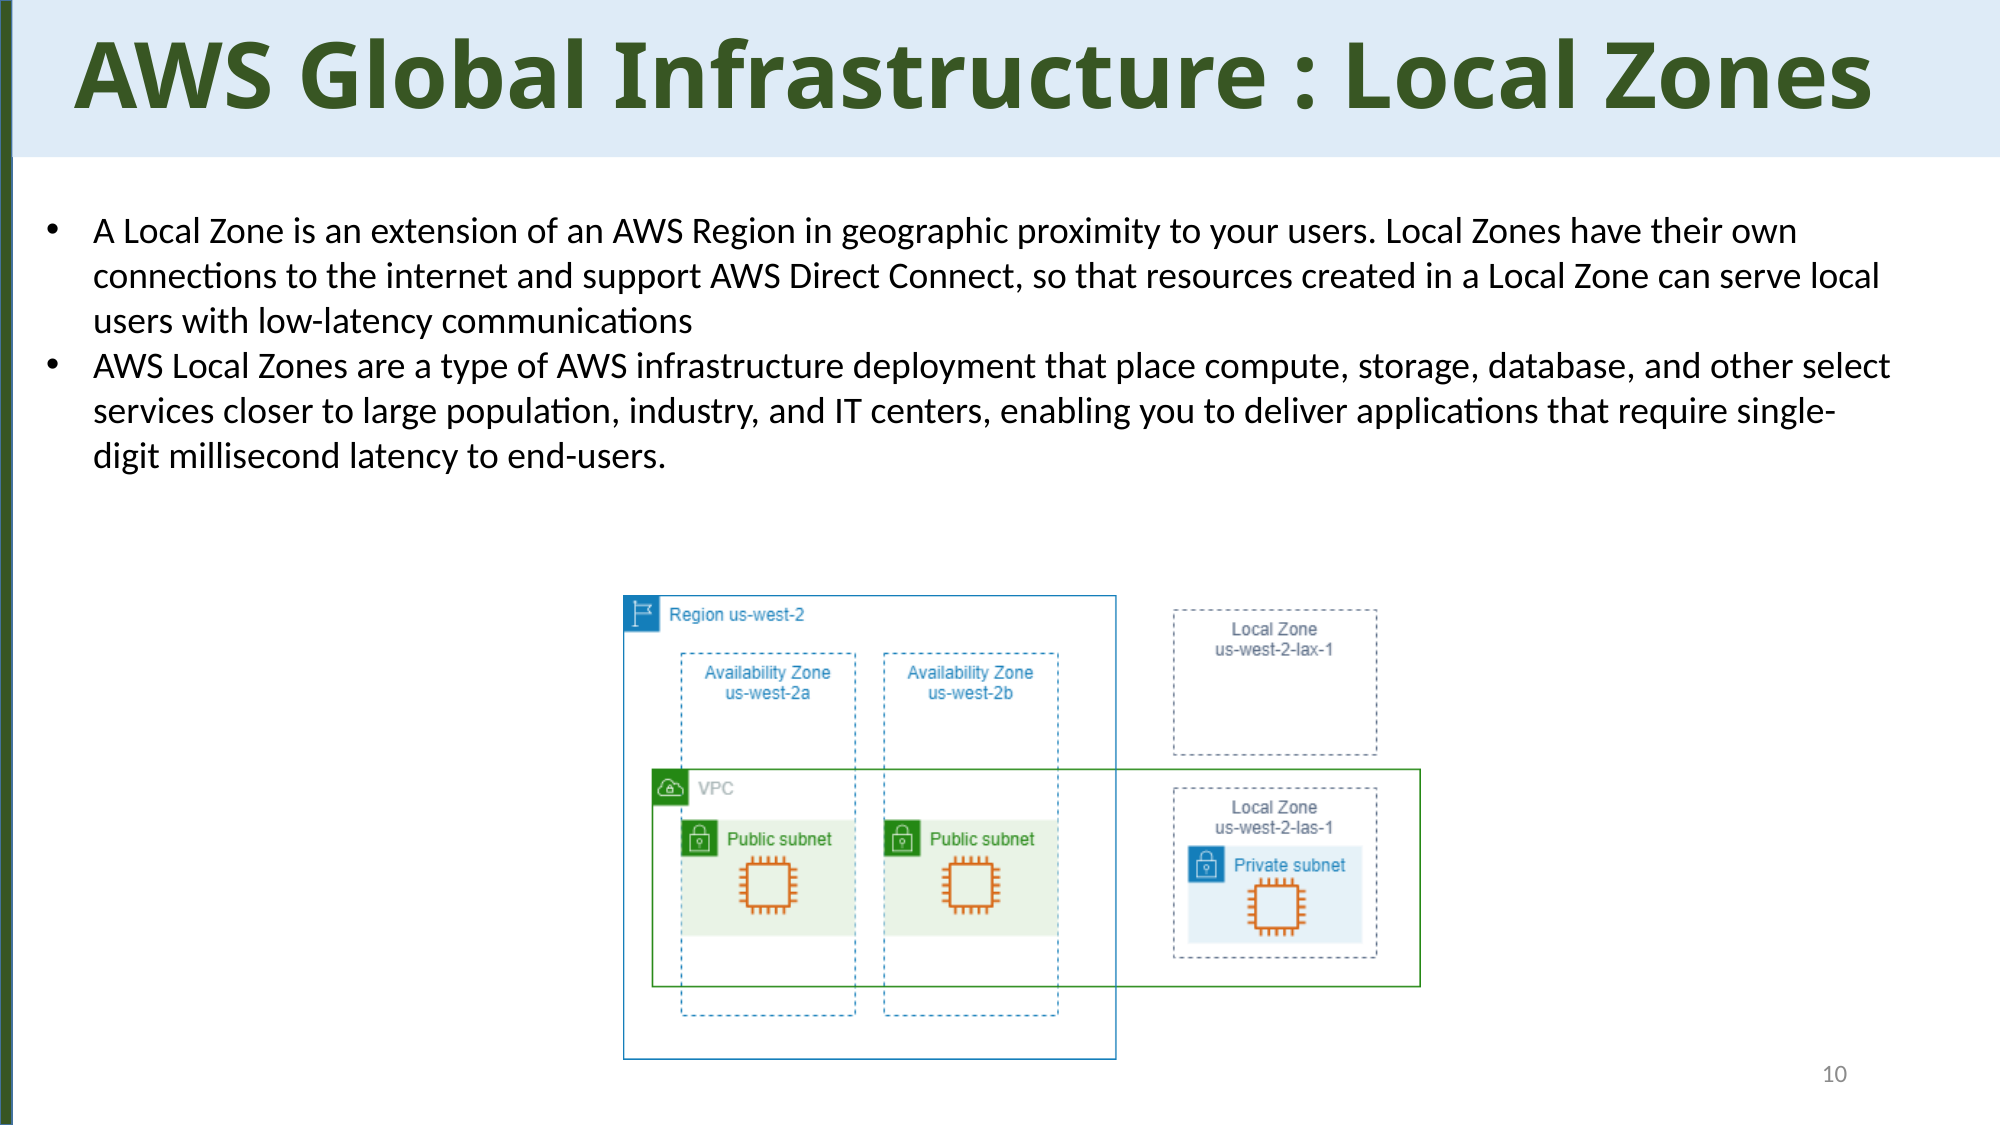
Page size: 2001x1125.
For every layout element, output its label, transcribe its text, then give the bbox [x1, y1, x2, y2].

text_box [0, 0, 13, 1125]
text_box AWS Global Infrastructure : Local Zones [12, 0, 2000, 158]
picture [623, 595, 1421, 1060]
text_box A Local Zone is an extension of an AWS Region in geographic proximity to your users. Local Zones have their own connections to the internet and support AWS Direct Connect, so that resources created in a Local Zone can serve local users with low-latency communications AWS Local Zones are a type of AWS infrastructure deployment that place compute, storage, database, and other select services closer to large population, industry, and IT centers, enabling you to deliver applications that require single-digit millisecond latency to end-users. [31, 198, 1912, 484]
slide_number 10 [1412, 1042, 1863, 1103]
